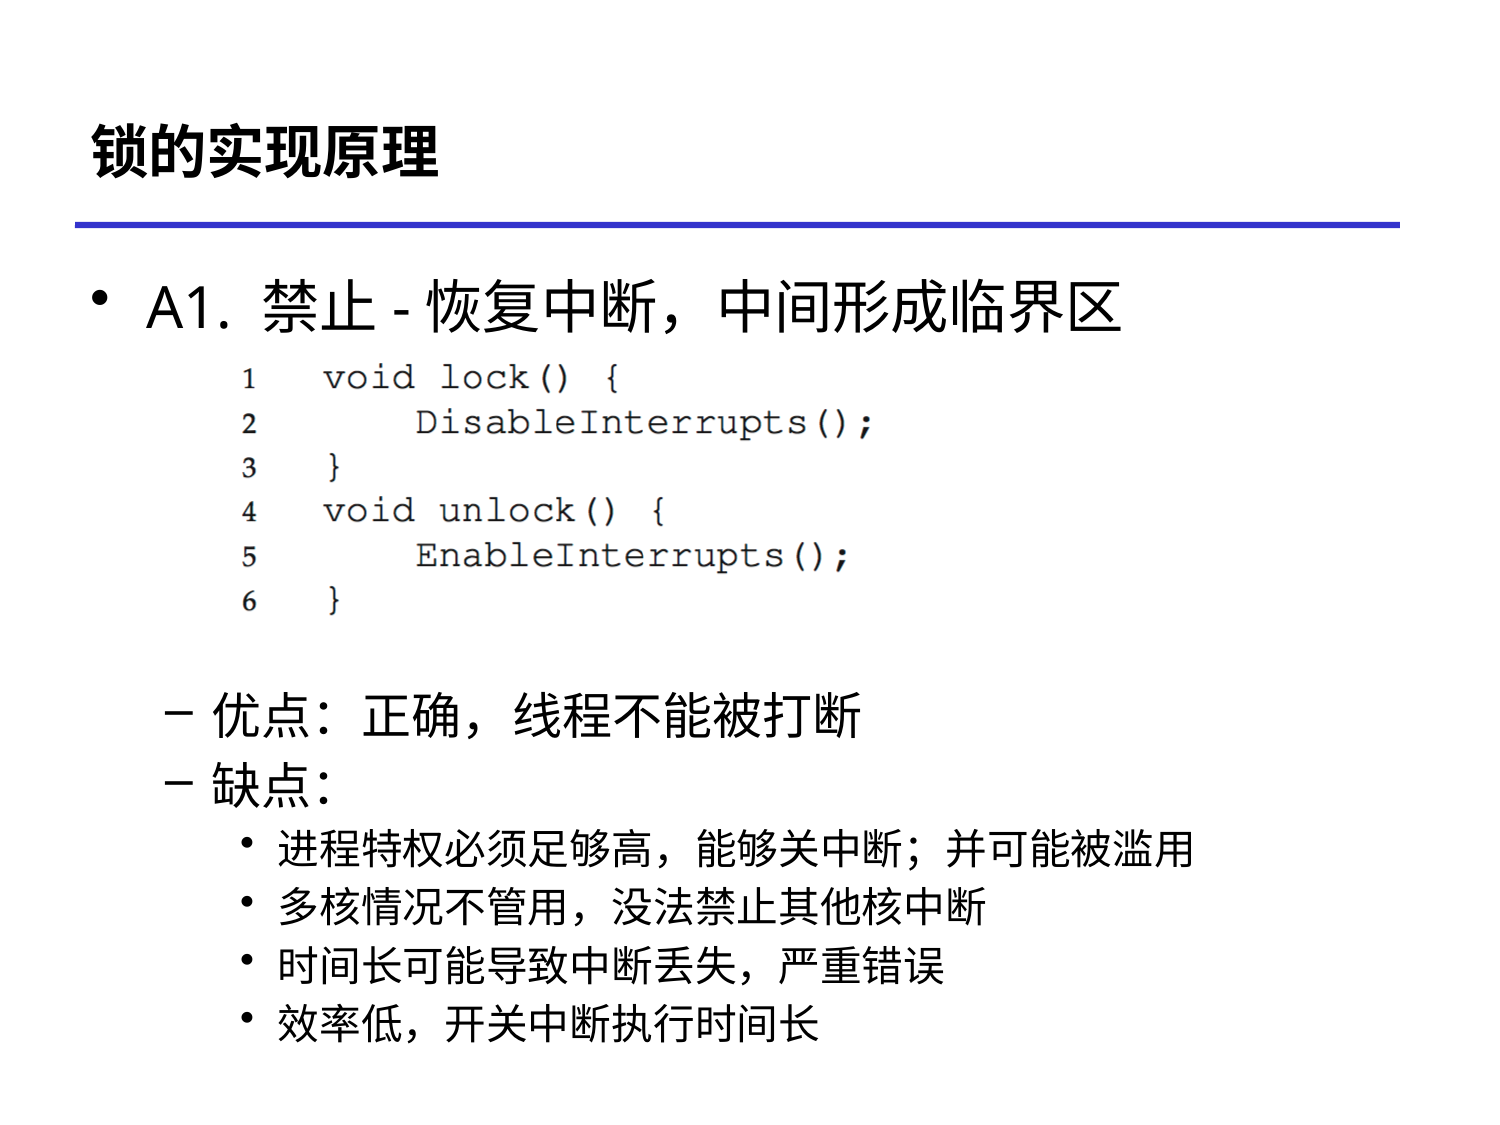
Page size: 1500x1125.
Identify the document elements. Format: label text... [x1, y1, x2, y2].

list A1. 禁止-恢复中断，中间形成临界区 优点：正确，线程不能被打断 缺点： 进程特权必须足够高，能够关中断；并可能被滥用 多核情况不管用，没法禁止其他核中断 时间长可能导致中断丢失，严重错误 效率低，开关中断执行时间长 [75, 262, 1425, 1078]
picture [216, 353, 898, 621]
title 锁的实现原理 [75, 75, 1400, 225]
